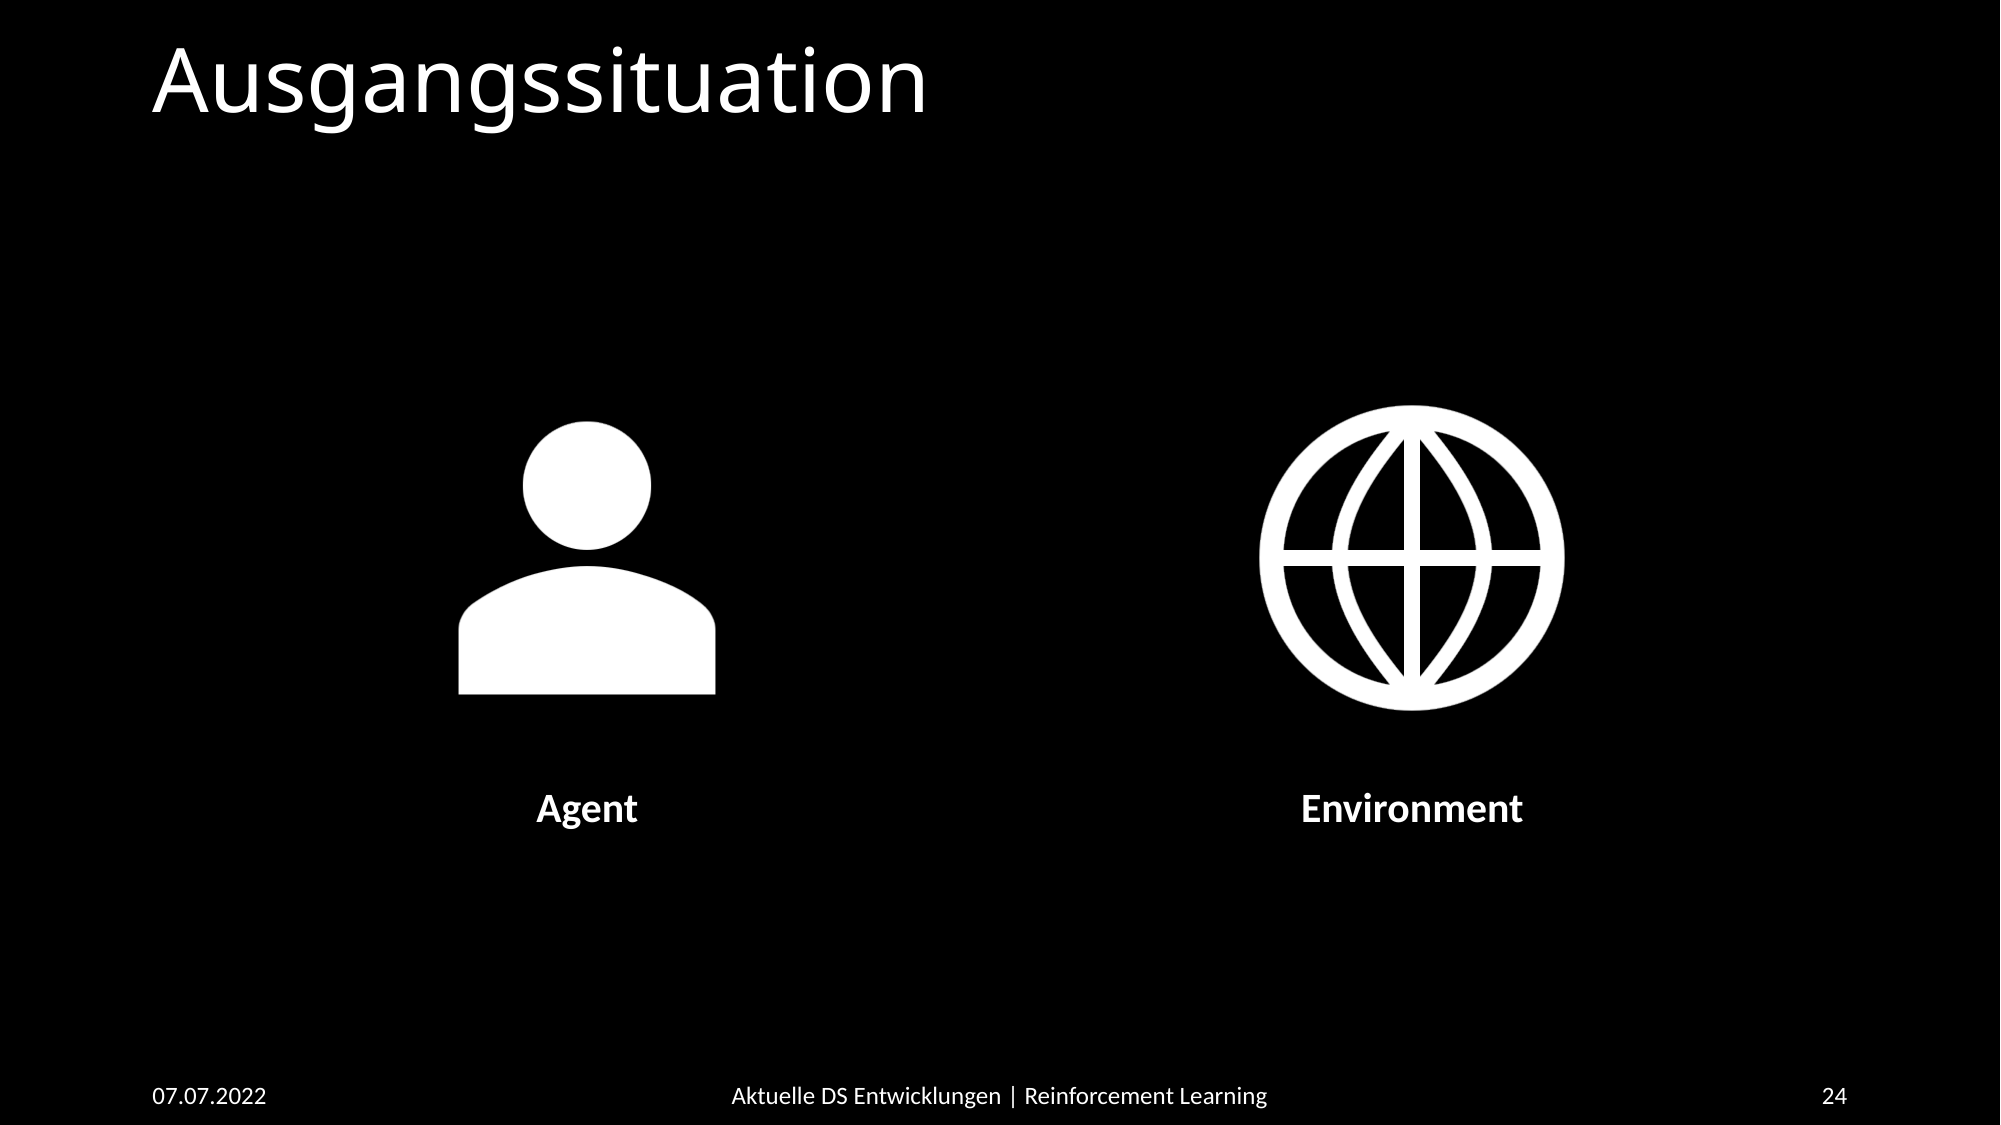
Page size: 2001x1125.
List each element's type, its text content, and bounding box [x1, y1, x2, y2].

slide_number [137, 1065, 588, 1125]
text_box Agent [394, 773, 780, 839]
footer Aktuelle DS Entwicklungen | Reinforcement Learning [662, 1065, 1338, 1125]
text_box Environment [1219, 773, 1605, 839]
slide_number 24 [1412, 1065, 1863, 1125]
picture [1219, 365, 1605, 751]
title Ausgangssituation [137, 28, 1863, 141]
picture [394, 365, 780, 751]
